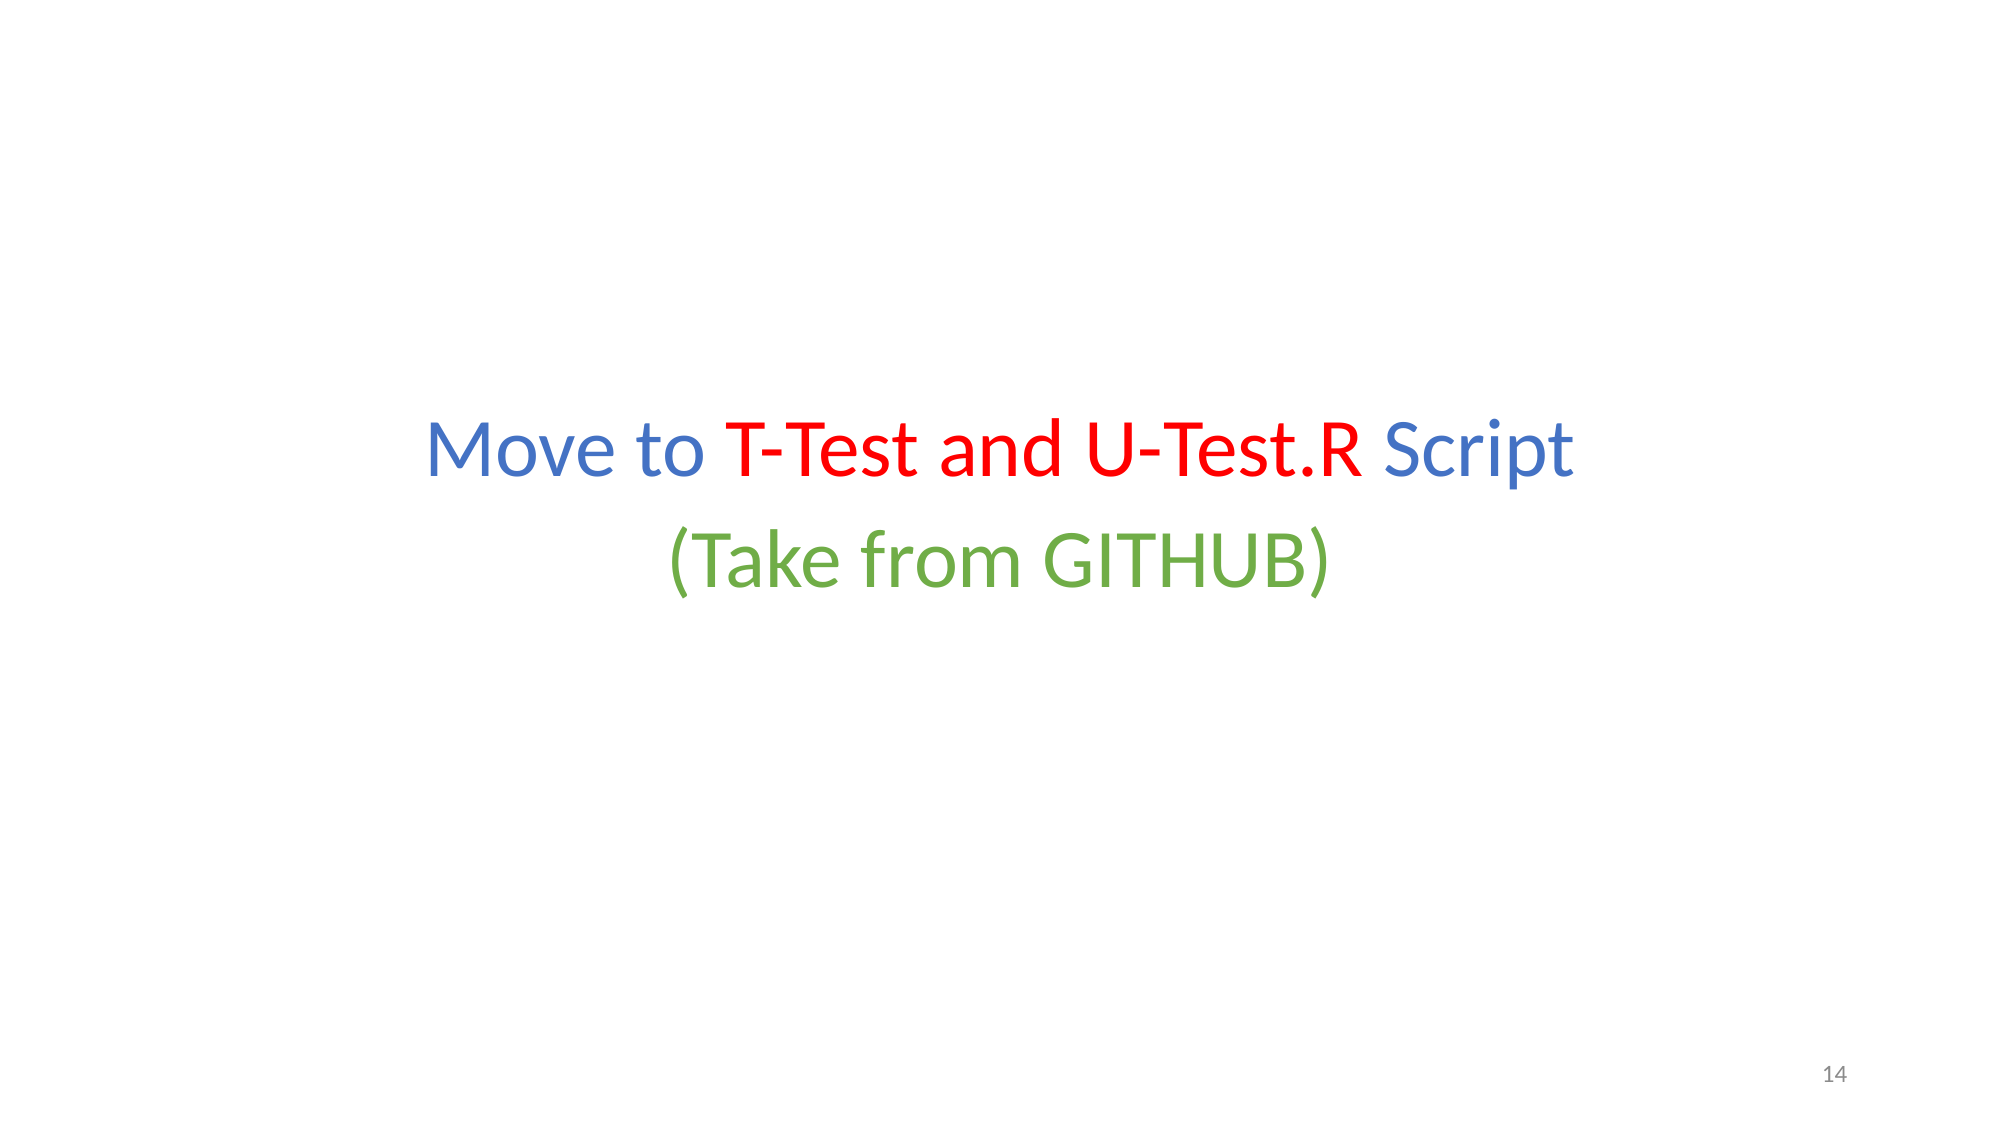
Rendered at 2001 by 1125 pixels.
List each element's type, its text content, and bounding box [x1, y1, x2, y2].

slide_number 14 [1412, 1042, 1863, 1103]
list Move to T-Test and U-Test.R Script (Take from GITHUB) [137, 397, 1863, 1014]
